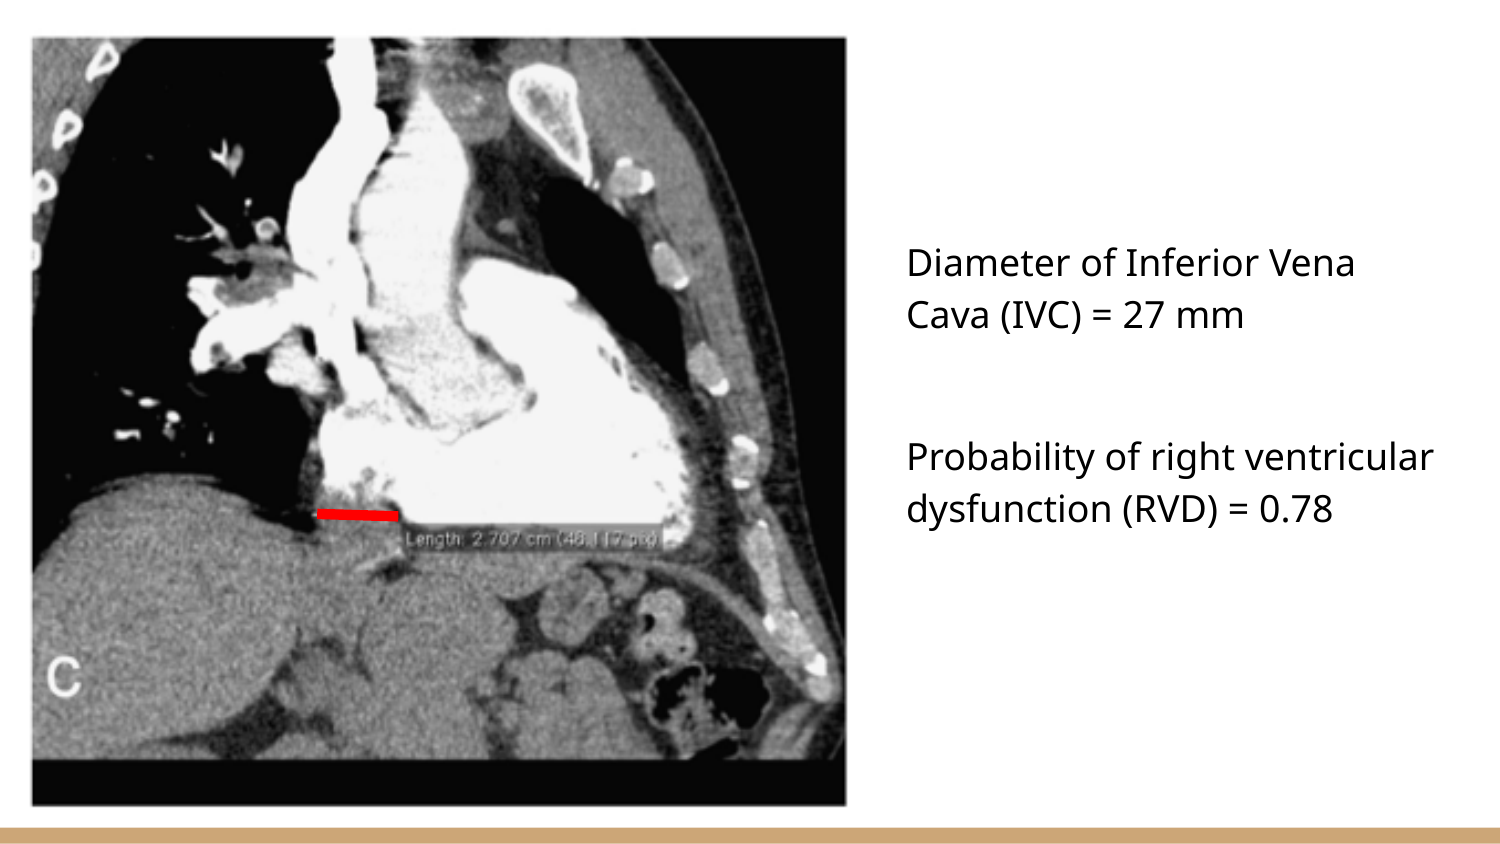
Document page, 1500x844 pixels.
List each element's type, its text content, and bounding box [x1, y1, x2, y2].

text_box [316, 513, 399, 517]
picture [22, 25, 863, 819]
text_box Diameter of Inferior Vena Cava (IVC) = 27 mm Probability of right ventricular dysfunction (RVD) = 0.78 [891, 171, 1455, 590]
